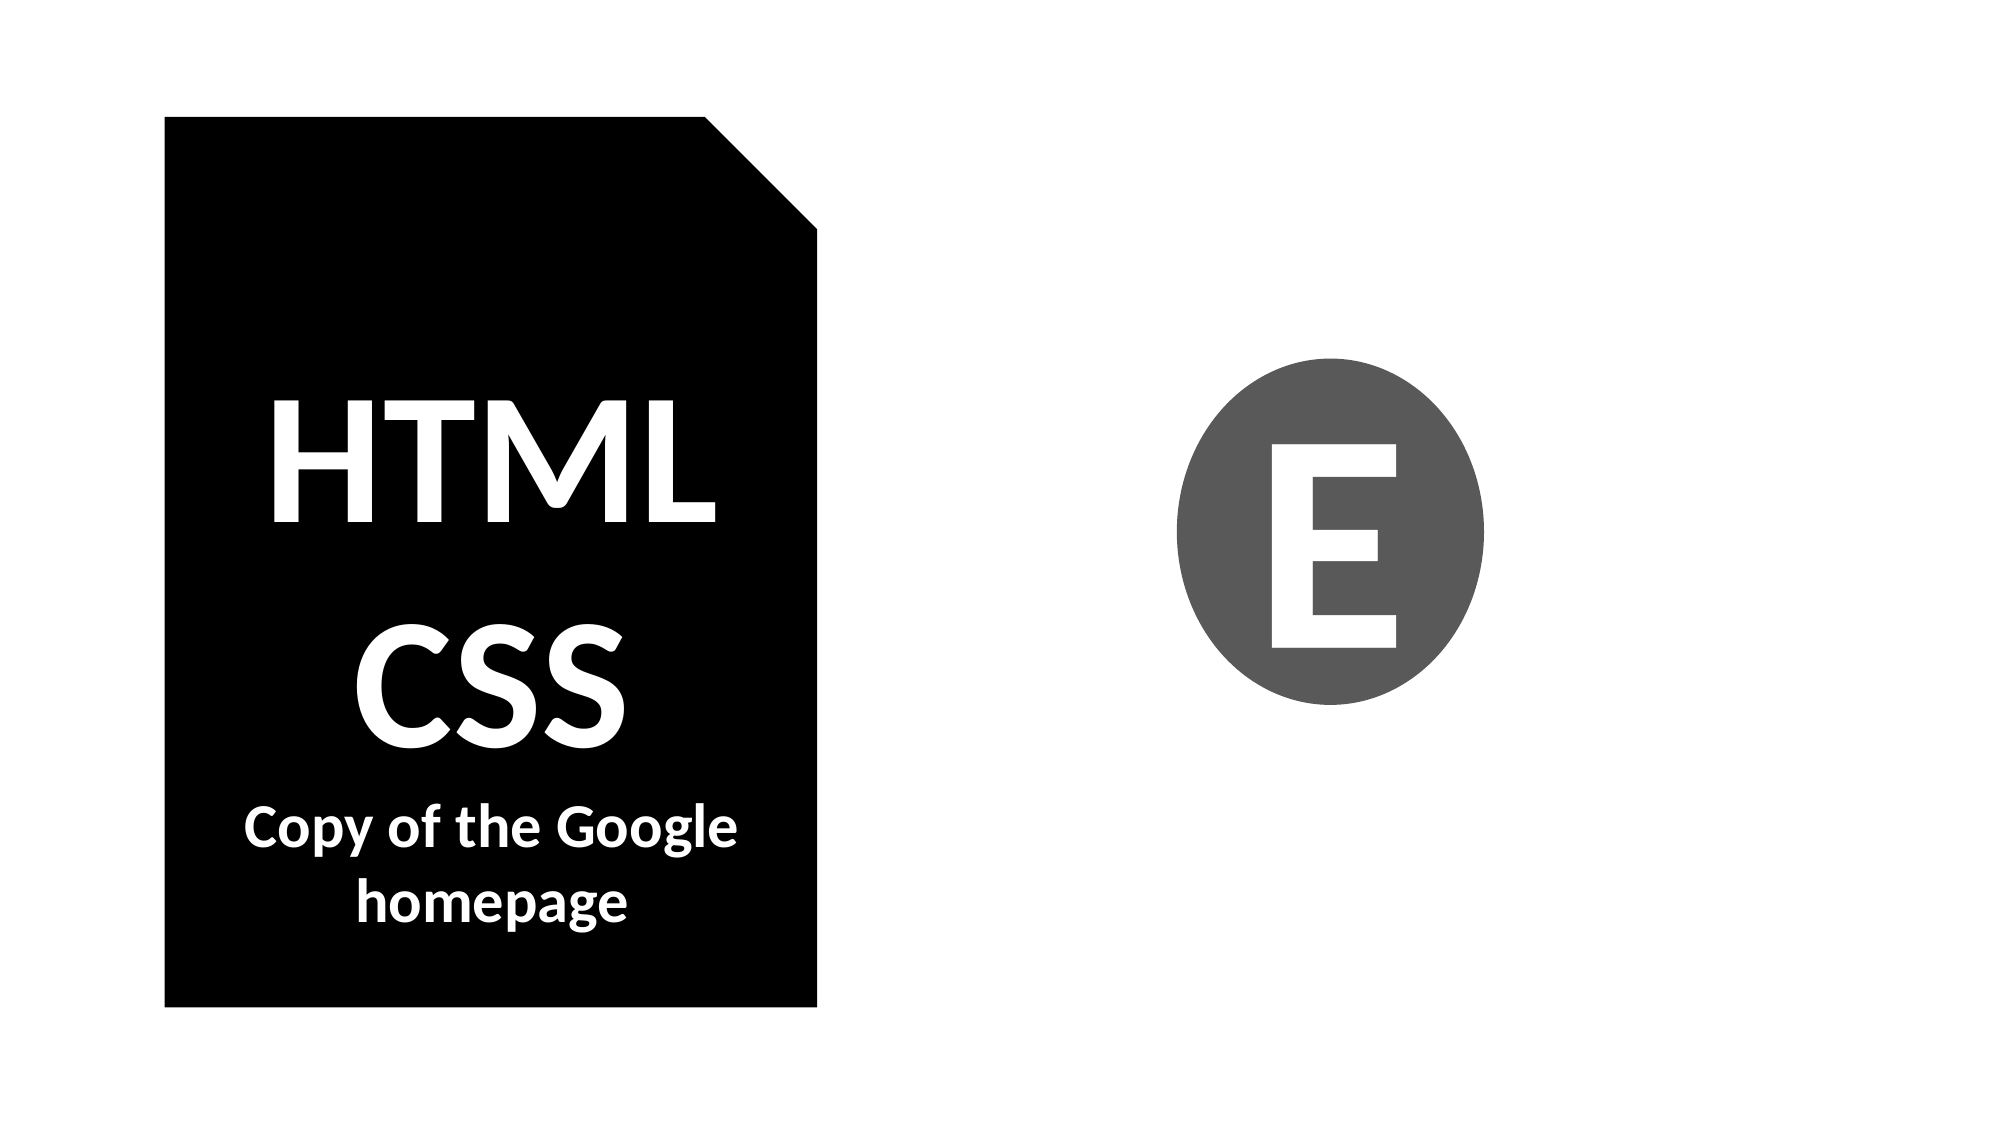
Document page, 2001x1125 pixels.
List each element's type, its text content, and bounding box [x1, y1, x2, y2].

text_box [177, 129, 805, 995]
text_box HTML CSS Copy of the Google homepage [195, 327, 790, 943]
text_box E [1140, 327, 1521, 718]
text_box [677, 150, 779, 263]
